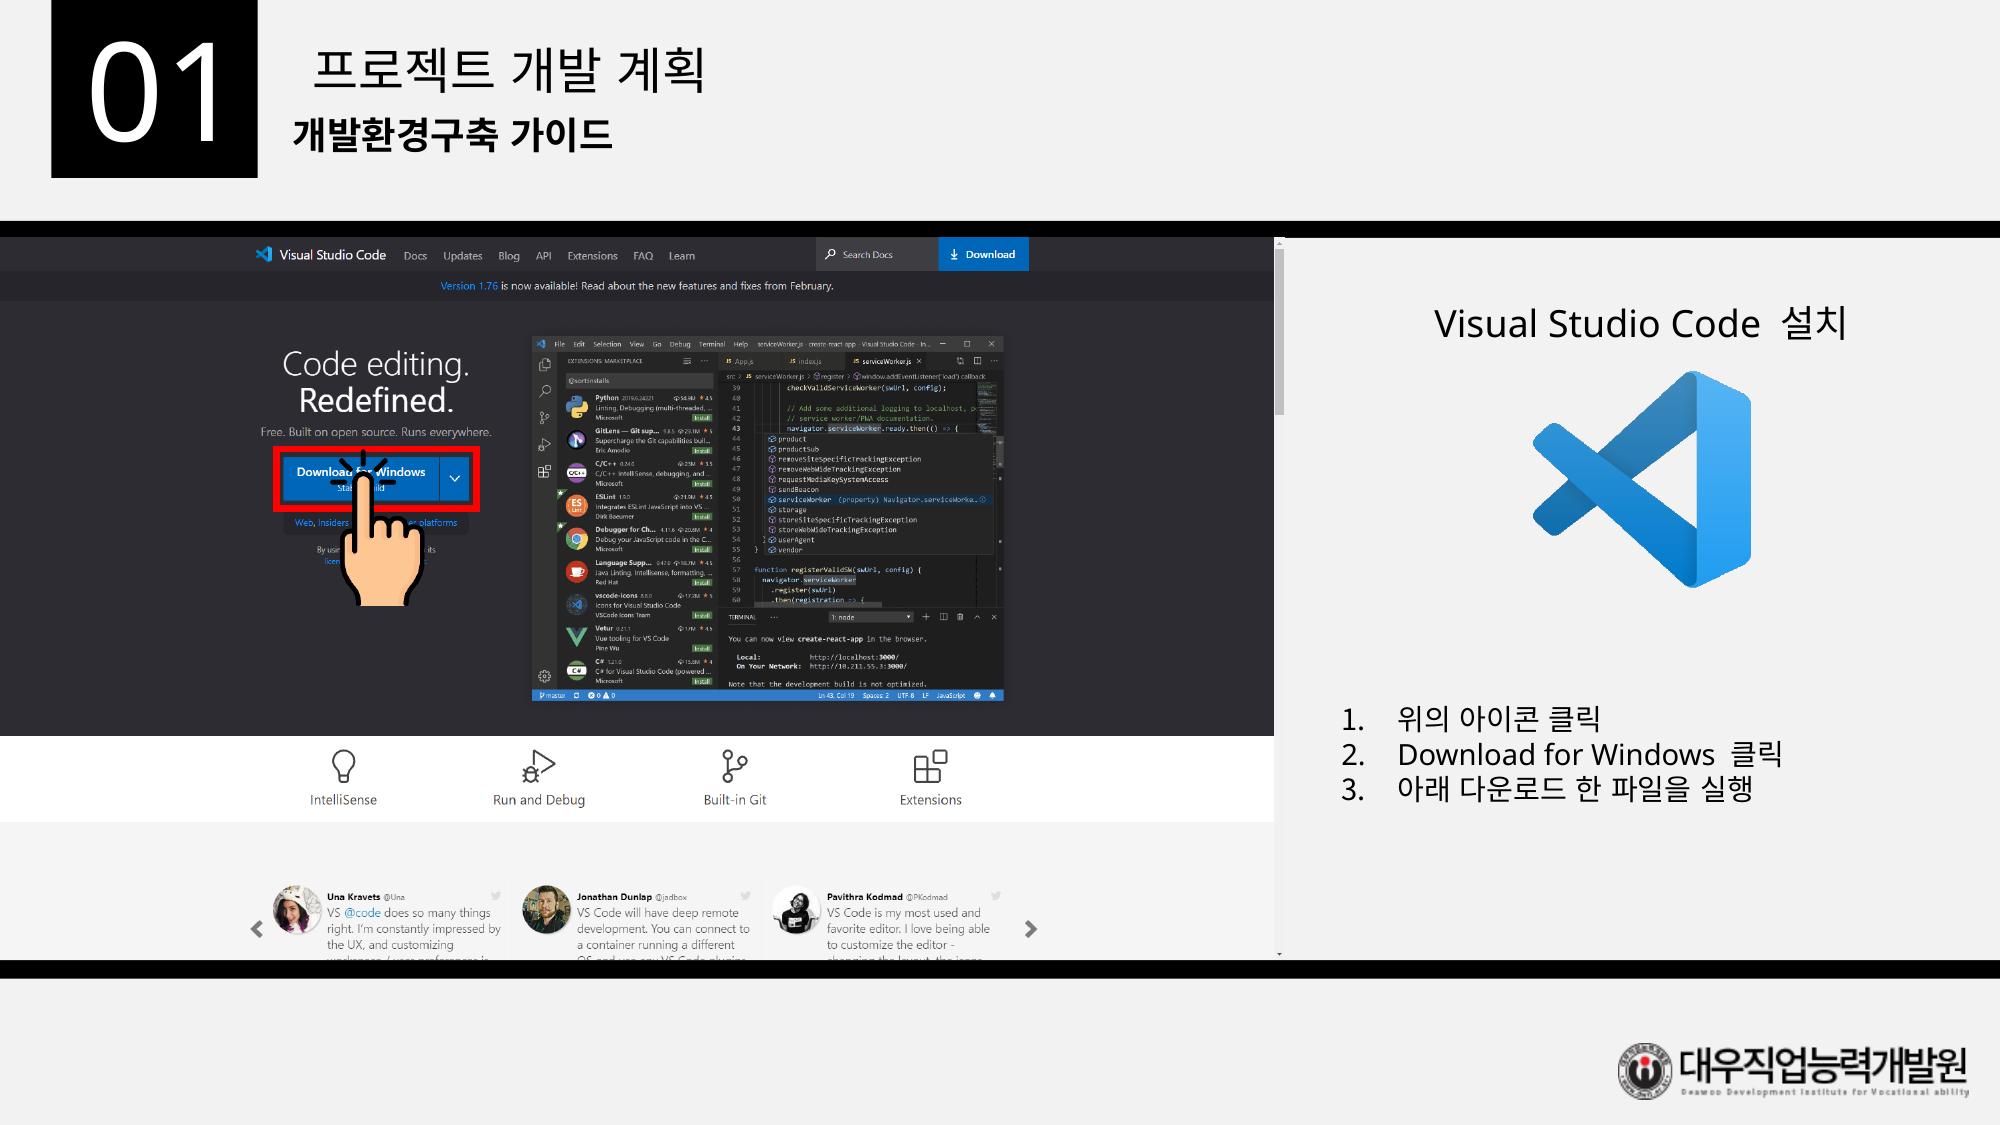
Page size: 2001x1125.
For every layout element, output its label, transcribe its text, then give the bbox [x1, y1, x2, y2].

picture [1533, 370, 1751, 588]
text_box [0, 961, 2000, 980]
picture [1618, 1043, 1969, 1100]
text_box [0, 237, 2000, 961]
text_box 01 [71, 0, 259, 176]
text_box Visual Studio Code 설치 [1419, 292, 1865, 352]
text_box 개발환경구축 가이드 [277, 104, 982, 165]
text_box [0, 220, 2000, 237]
text_box [50, 0, 259, 179]
text_box 프로젝트 개발 계획 [297, 31, 724, 107]
picture [0, 237, 1285, 960]
text_box 위의 아이콘 클릭 Download for Windows 클릭 아래 다운로드 한 파일을 실행 [1326, 693, 1910, 849]
